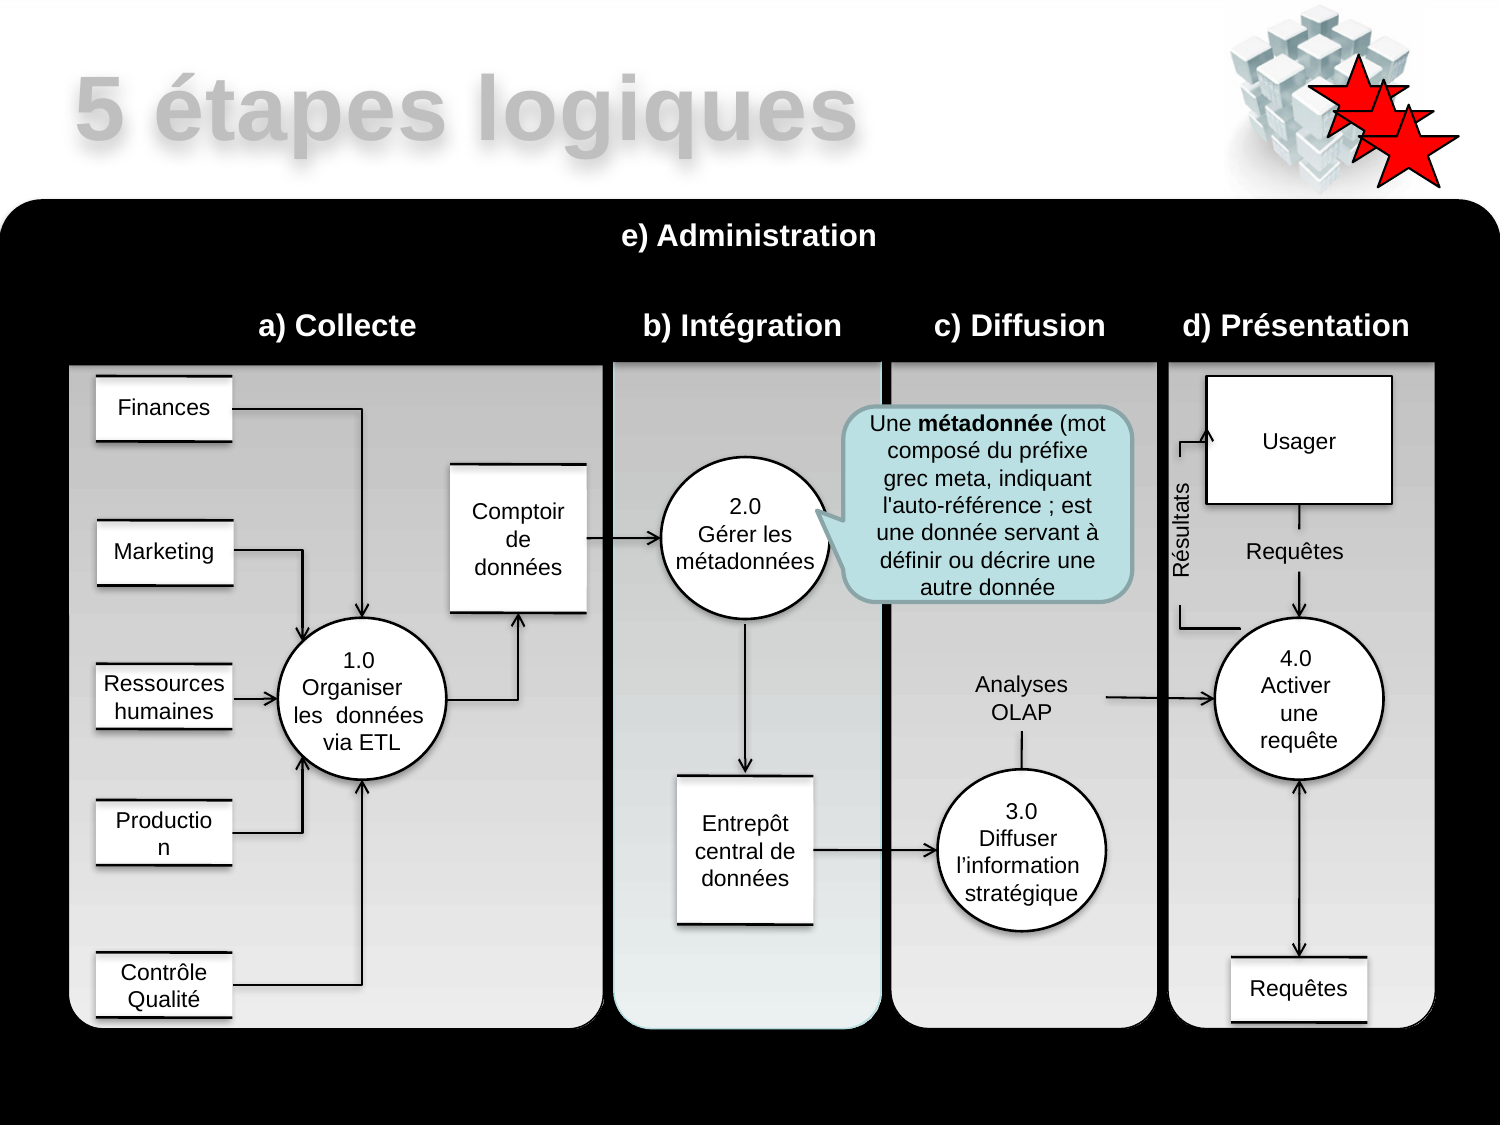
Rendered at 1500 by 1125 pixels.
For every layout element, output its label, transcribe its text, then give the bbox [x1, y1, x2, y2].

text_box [1105, 284, 1436, 1029]
text_box [1429, 158, 1440, 188]
title 5 étapes logiques [59, 9, 1219, 198]
picture [0, 0, 1500, 199]
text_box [67, 284, 584, 1030]
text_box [0, 199, 1500, 1125]
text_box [586, 284, 811, 1029]
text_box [813, 284, 1103, 1029]
text_box [1429, 136, 1459, 156]
